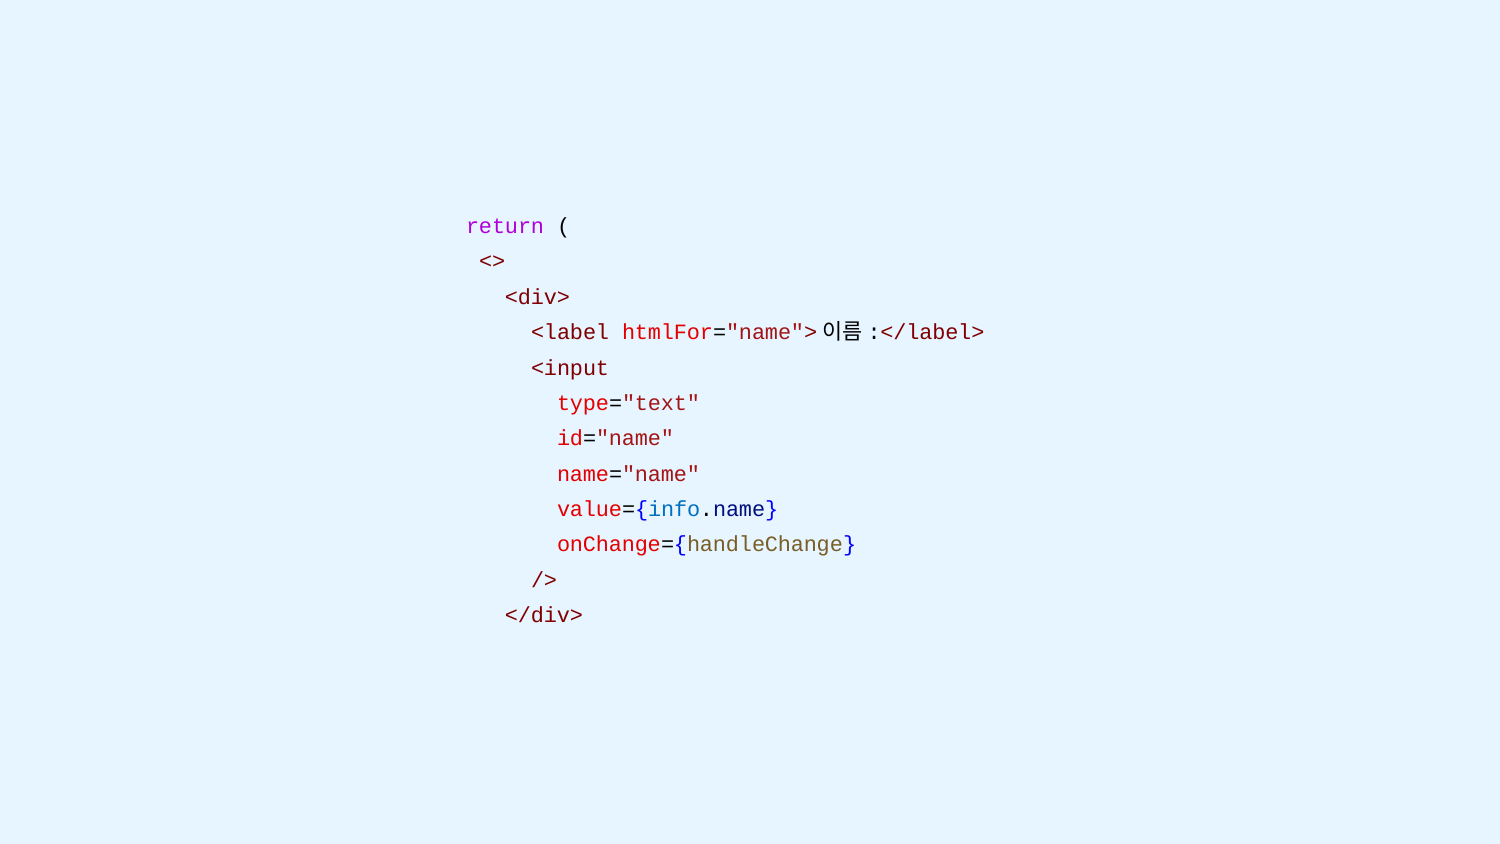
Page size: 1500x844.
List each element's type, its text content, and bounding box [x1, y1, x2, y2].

text_box return ( <> <div> <label htmlFor="name">이름:</label> <input type="text" id="name" name="name" value={info.name} onChange={handleChange} /> </div> [412, 187, 1157, 642]
